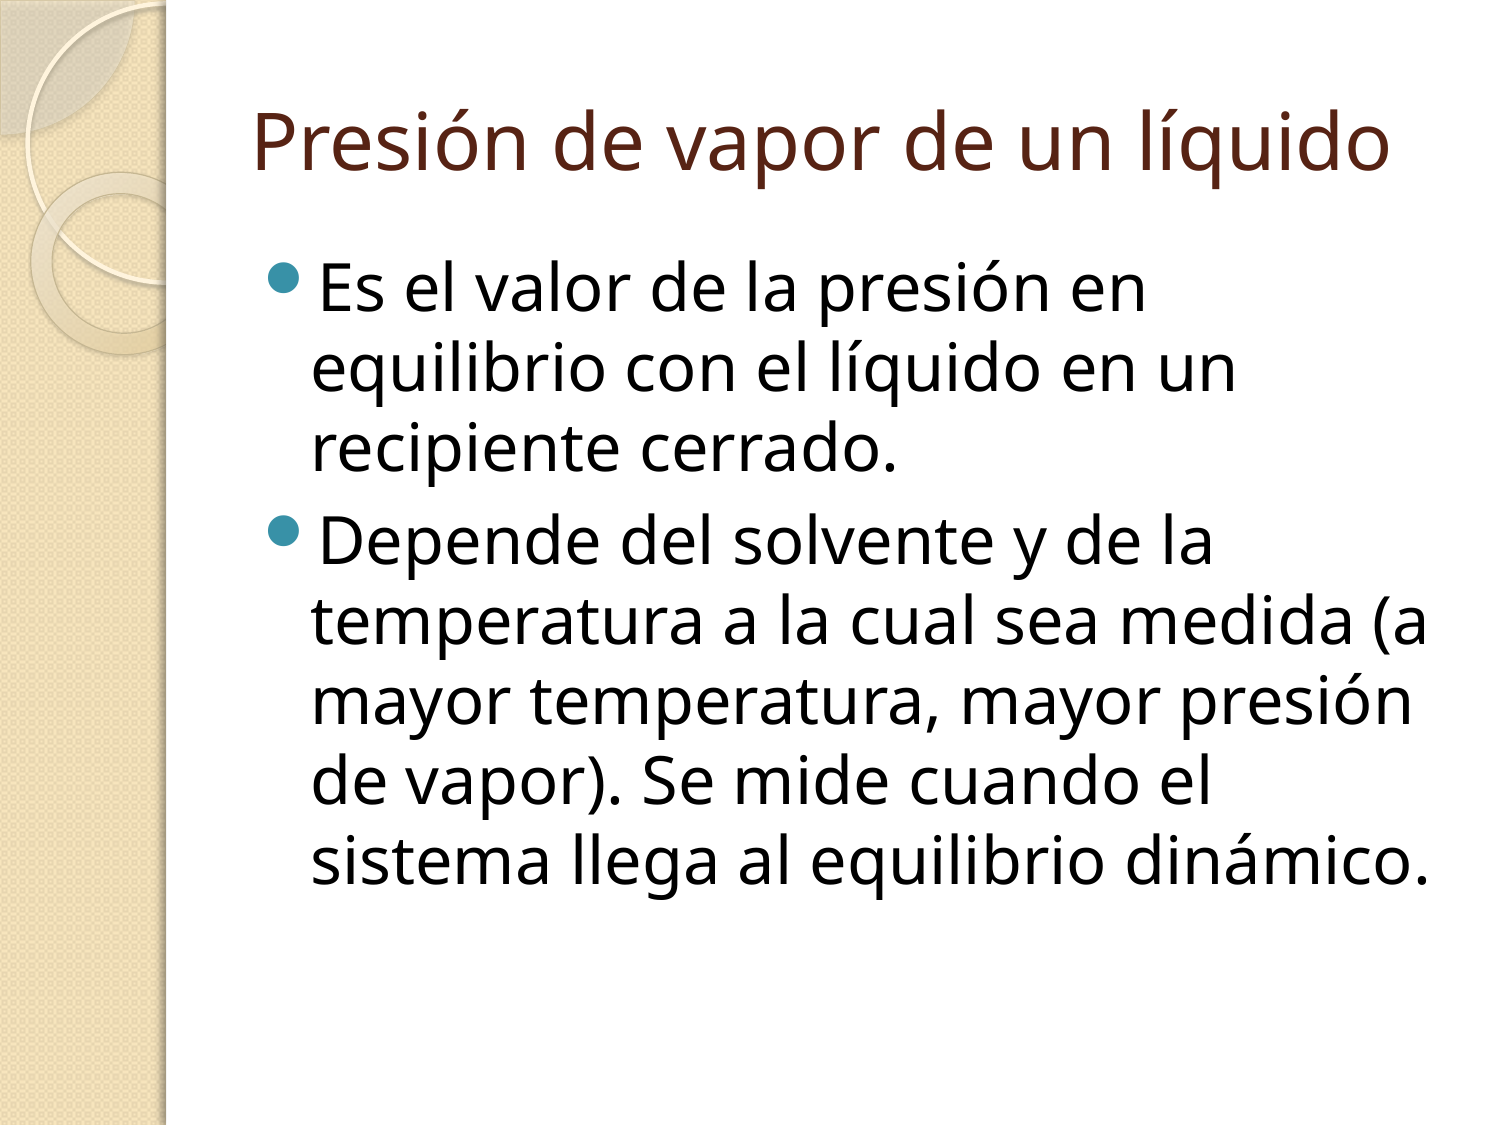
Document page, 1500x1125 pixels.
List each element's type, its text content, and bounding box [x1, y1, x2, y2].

title Presión de vapor de un líquido [235, 45, 1466, 233]
list Es el valor de la presión en equilibrio con el líquido en un recipiente cerrado. Depende del solvente y de la temperatura a la cual sea medida (a mayor temperatura, mayor presión de vapor). Se mide cuando el sistema llega al equilibrio dinámico. [235, 237, 1466, 1025]
